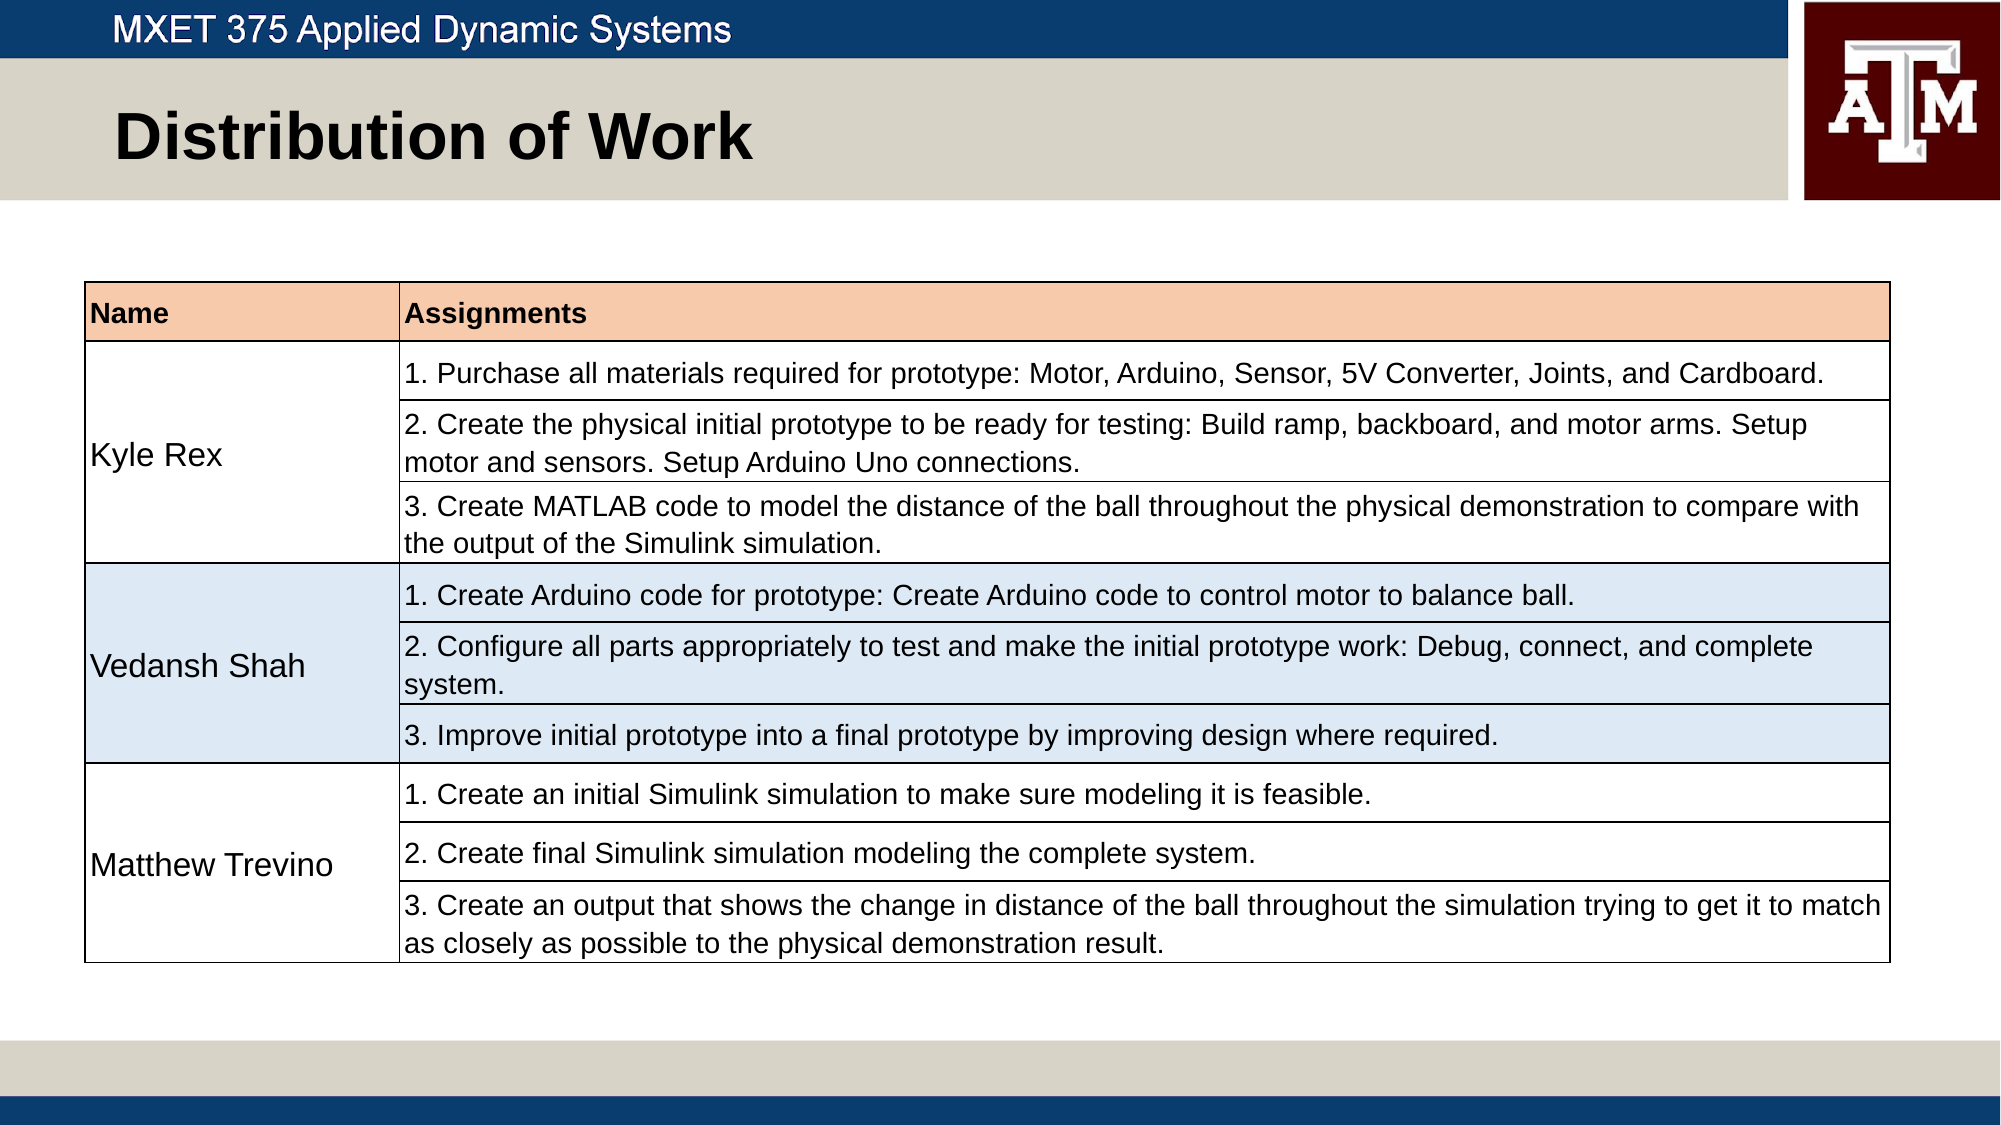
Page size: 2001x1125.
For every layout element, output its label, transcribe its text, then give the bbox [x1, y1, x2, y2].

table_cell 2. Create the physical initial prototype to be ready for testing: Build ramp, backboard, and motor arms. Setup motor and sensors. Setup Arduino Uno connections. [400, 401, 1889, 481]
table_cell 3. Improve initial prototype into a final prototype by improving design where required. [400, 705, 1889, 762]
table_cell 1. Create an initial Simulink simulation to make sure modeling it is feasible. [400, 764, 1889, 821]
table_cell 2. Create final Simulink simulation modeling the complete system. [400, 823, 1889, 880]
table_cell Vedansh Shah [86, 564, 399, 762]
table_cell 1. Create Arduino code for prototype: Create Arduino code to control motor to balance ball. [400, 564, 1889, 621]
table_header Name [86, 283, 399, 340]
table_cell 2. Configure all parts appropriately to test and make the initial prototype work: Debug, connect, and complete system. [400, 623, 1889, 703]
table_cell Kyle Rex [86, 342, 399, 562]
table_cell 3. Create MATLAB code to model the distance of the ball throughout the physical demonstration to compare with the output of the Simulink simulation. [400, 482, 1889, 562]
table_cell 1. Purchase all materials required for prototype: Motor, Arduino, Sensor, 5V Converter, Joints, and Cardboard. [400, 342, 1889, 399]
table_cell Matthew Trevino [86, 764, 399, 962]
picture [0, 0, 2001, 1125]
table_header Assignments [400, 283, 1889, 340]
table_cell 3. Create an output that shows the change in distance of the ball throughout the simulation trying to get it to match as closely as possible to the physical demonstration result. [400, 882, 1889, 962]
text_box Distribution of Work [99, 85, 1449, 166]
